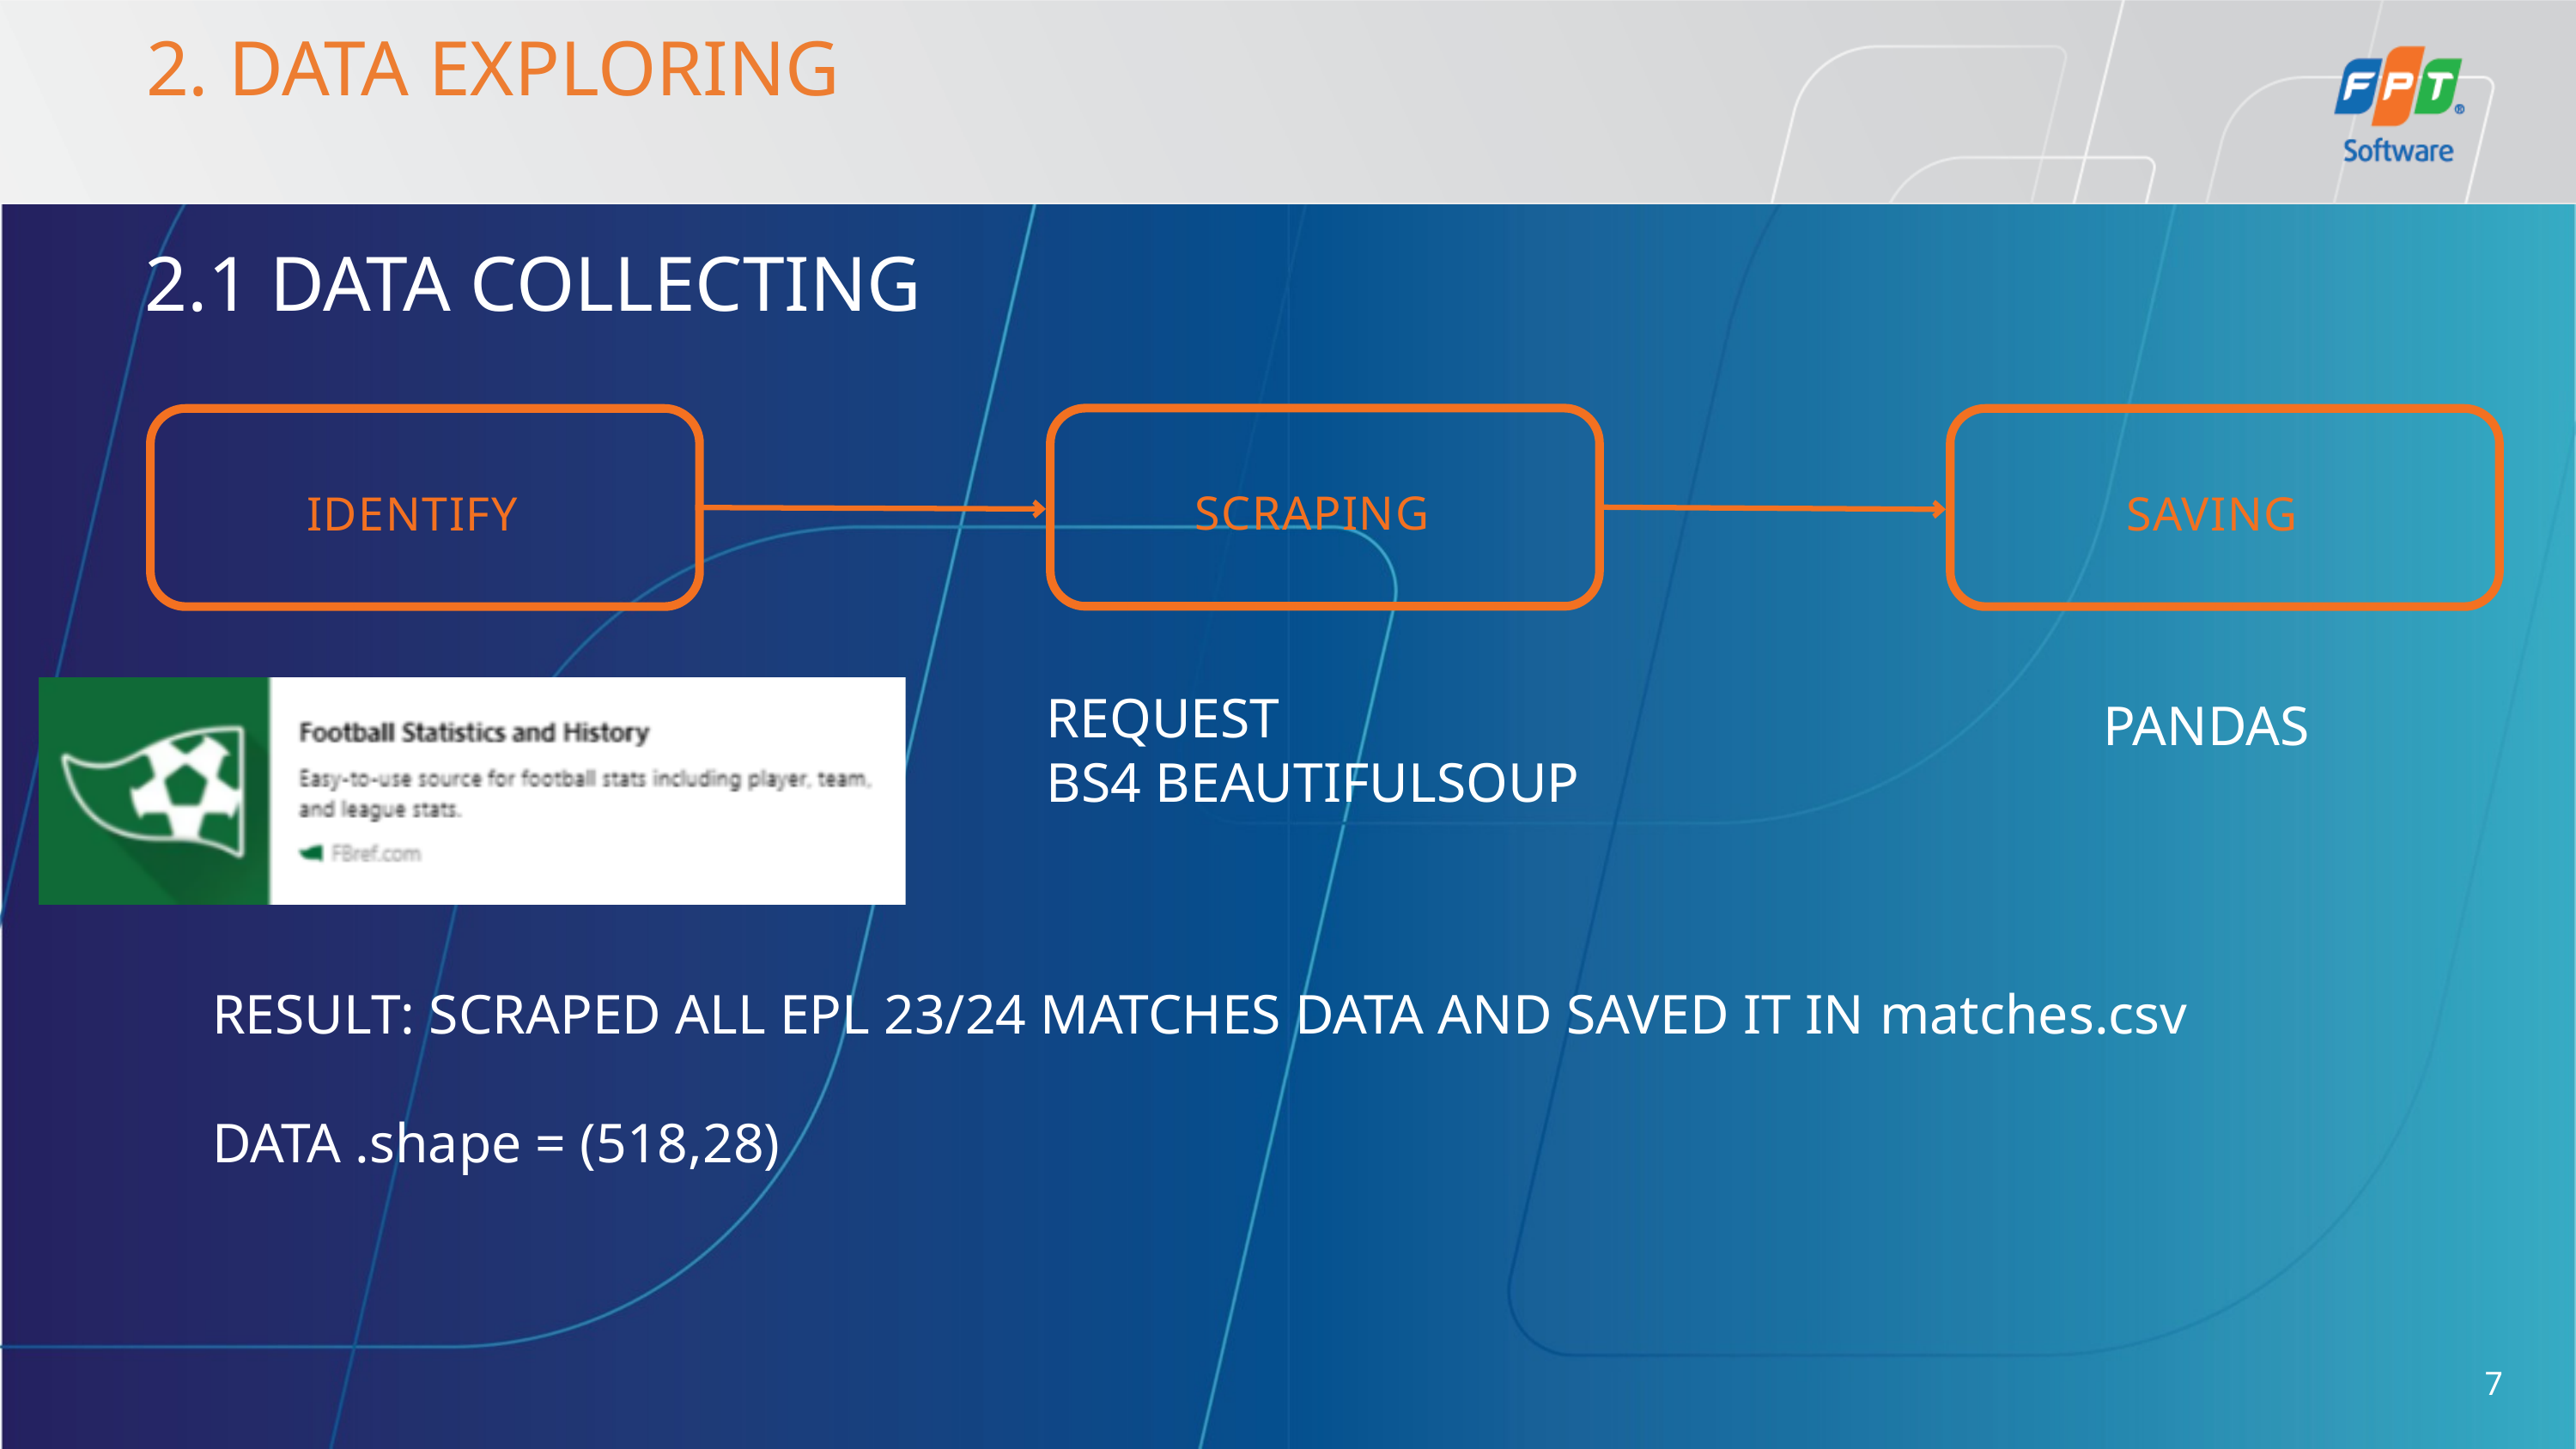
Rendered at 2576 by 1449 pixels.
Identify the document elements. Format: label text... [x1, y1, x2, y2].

text_box RESULT: SCRAPED ALL EPL 23/24 MATCHES DATA AND SAVED IT IN matches.csv DATA .shape = (518,28) [212, 979, 2413, 1173]
text_box PANDAS [2103, 692, 2347, 757]
text_box 2. DATA EXPLORING [146, 20, 2430, 201]
text_box [0, 204, 2576, 1449]
text_box REQUEST BS4 BEAUTIFULSOUP [1046, 684, 1824, 813]
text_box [1046, 403, 1604, 610]
text_box [39, 677, 906, 905]
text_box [146, 404, 704, 611]
text_box [0, 0, 2576, 204]
text_box 7 [2403, 1362, 2504, 1402]
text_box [1946, 404, 2504, 611]
text_box 2.1 DATA COLLECTING [144, 236, 2429, 417]
